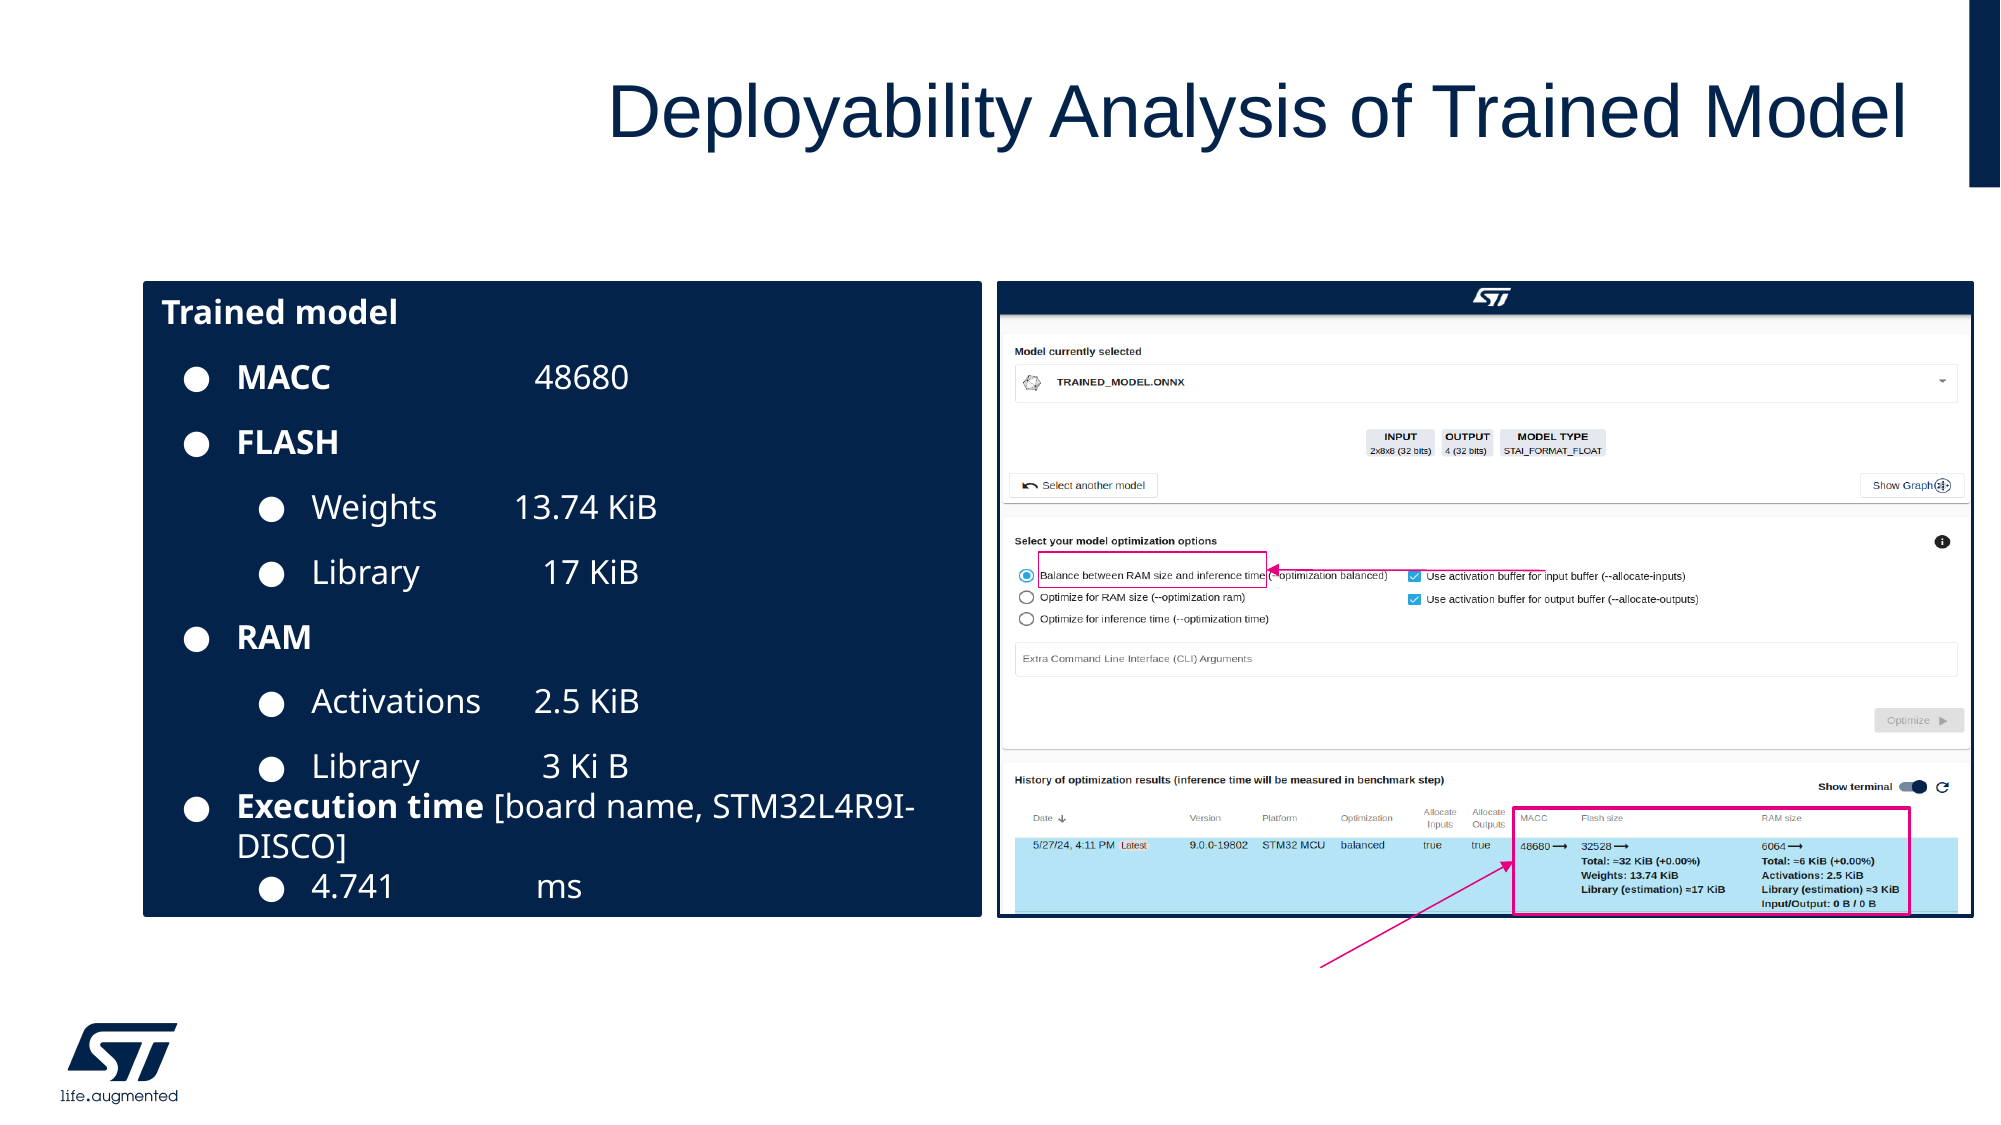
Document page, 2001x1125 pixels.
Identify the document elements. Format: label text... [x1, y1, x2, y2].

list Trained model MACC 48680 FLASH Weights 13.74 KiB Library 17 KiB RAM Activations 2.5 KiB Library 3 Ki B Execution time [board name, STM32L4R9I-DISCO] 4.741 ms [146, 283, 980, 915]
picture [37, 999, 201, 1125]
picture [999, 283, 1971, 915]
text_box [1320, 860, 1515, 968]
title Deployability Analysis of Trained Model [19, 0, 1924, 215]
